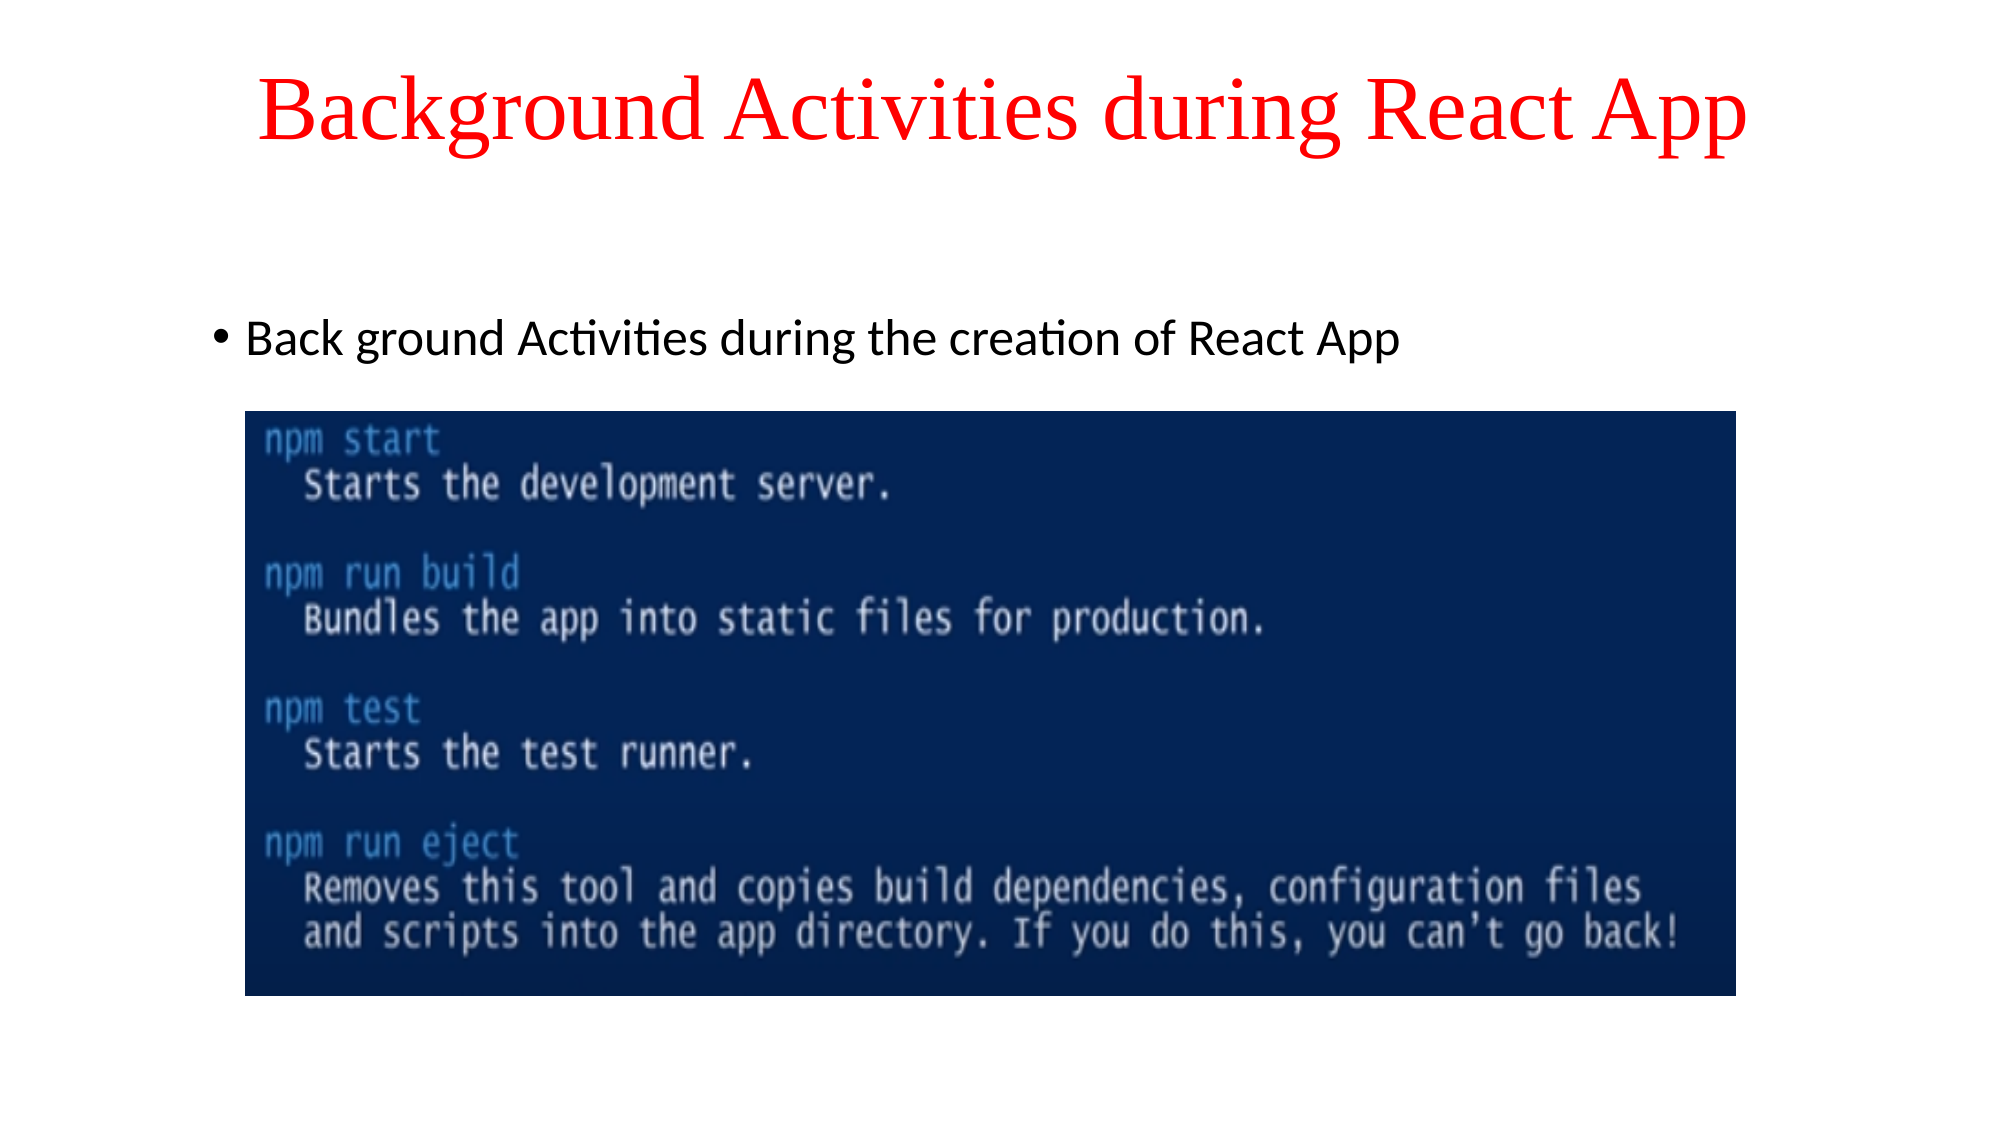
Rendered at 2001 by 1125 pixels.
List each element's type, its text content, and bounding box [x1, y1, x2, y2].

list Back ground Activities during the creation of React App [197, 303, 1830, 374]
title Background Activities during React App [180, 47, 1830, 173]
picture [245, 411, 1736, 996]
